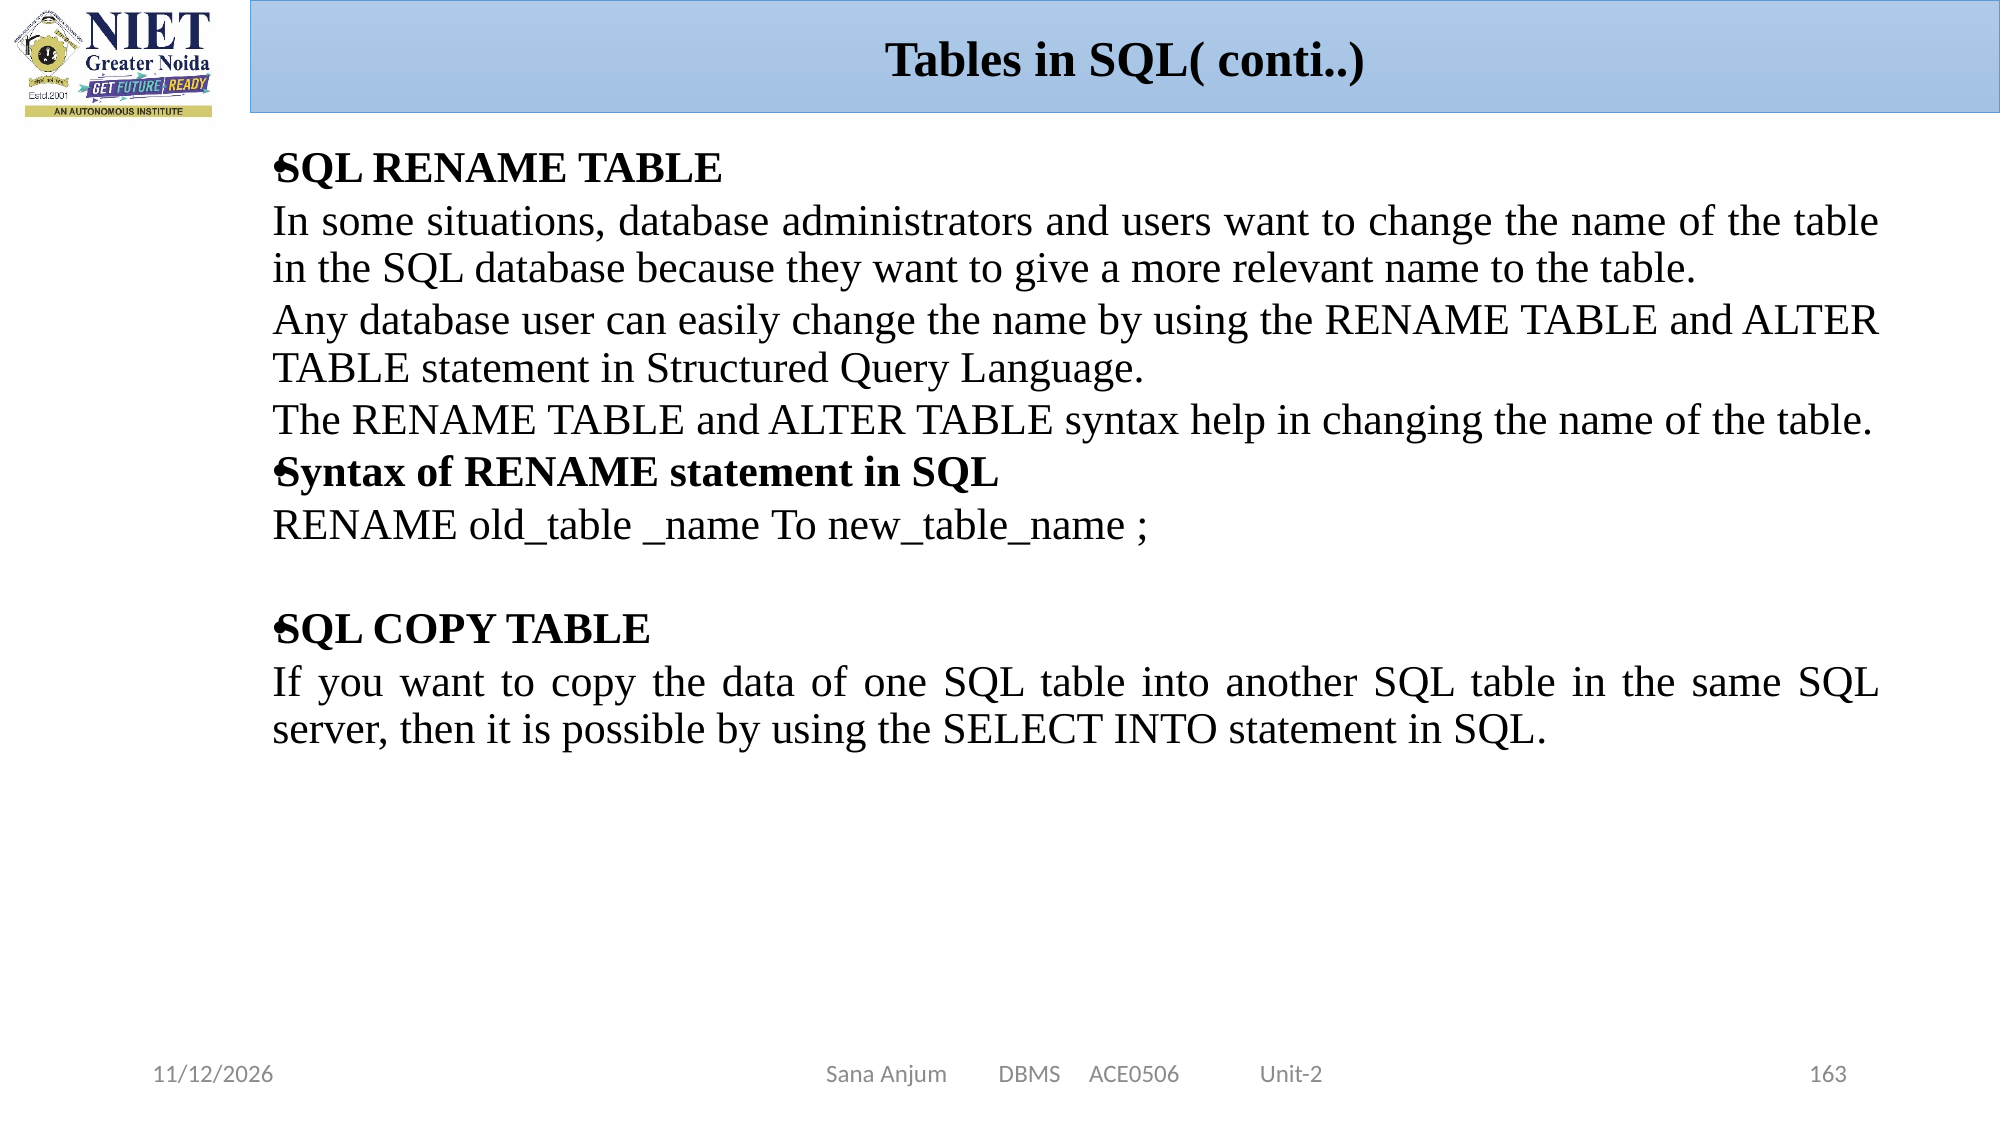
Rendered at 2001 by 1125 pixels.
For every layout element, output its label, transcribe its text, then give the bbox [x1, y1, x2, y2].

list SQL RENAME TABLE In some situations, database administrators and users want to change the name of the table in the SQL database because they want to give a more relevant name to the table. Any database user can easily change the name by using the RENAME TABLE and ALTER TABLE statement in Structured Query Language. The RENAME TABLE and ALTER TABLE syntax help in changing the name of the table. Syntax of RENAME statement in SQL RENAME old_table _name To new_table_name ; SQL COPY TABLE If you want to copy the data of one SQL table into another SQL table in the same SQL server, then it is possible by using the SELECT INTO statement in SQL. [257, 137, 1898, 1000]
footer Sana Anjum DBMS ACE0506 Unit-2 [662, 1042, 1412, 1103]
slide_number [137, 1042, 588, 1103]
text_box Tables in SQL( conti..) [250, 0, 2000, 113]
picture [0, 0, 225, 128]
slide_number 163 [1412, 1042, 1863, 1103]
